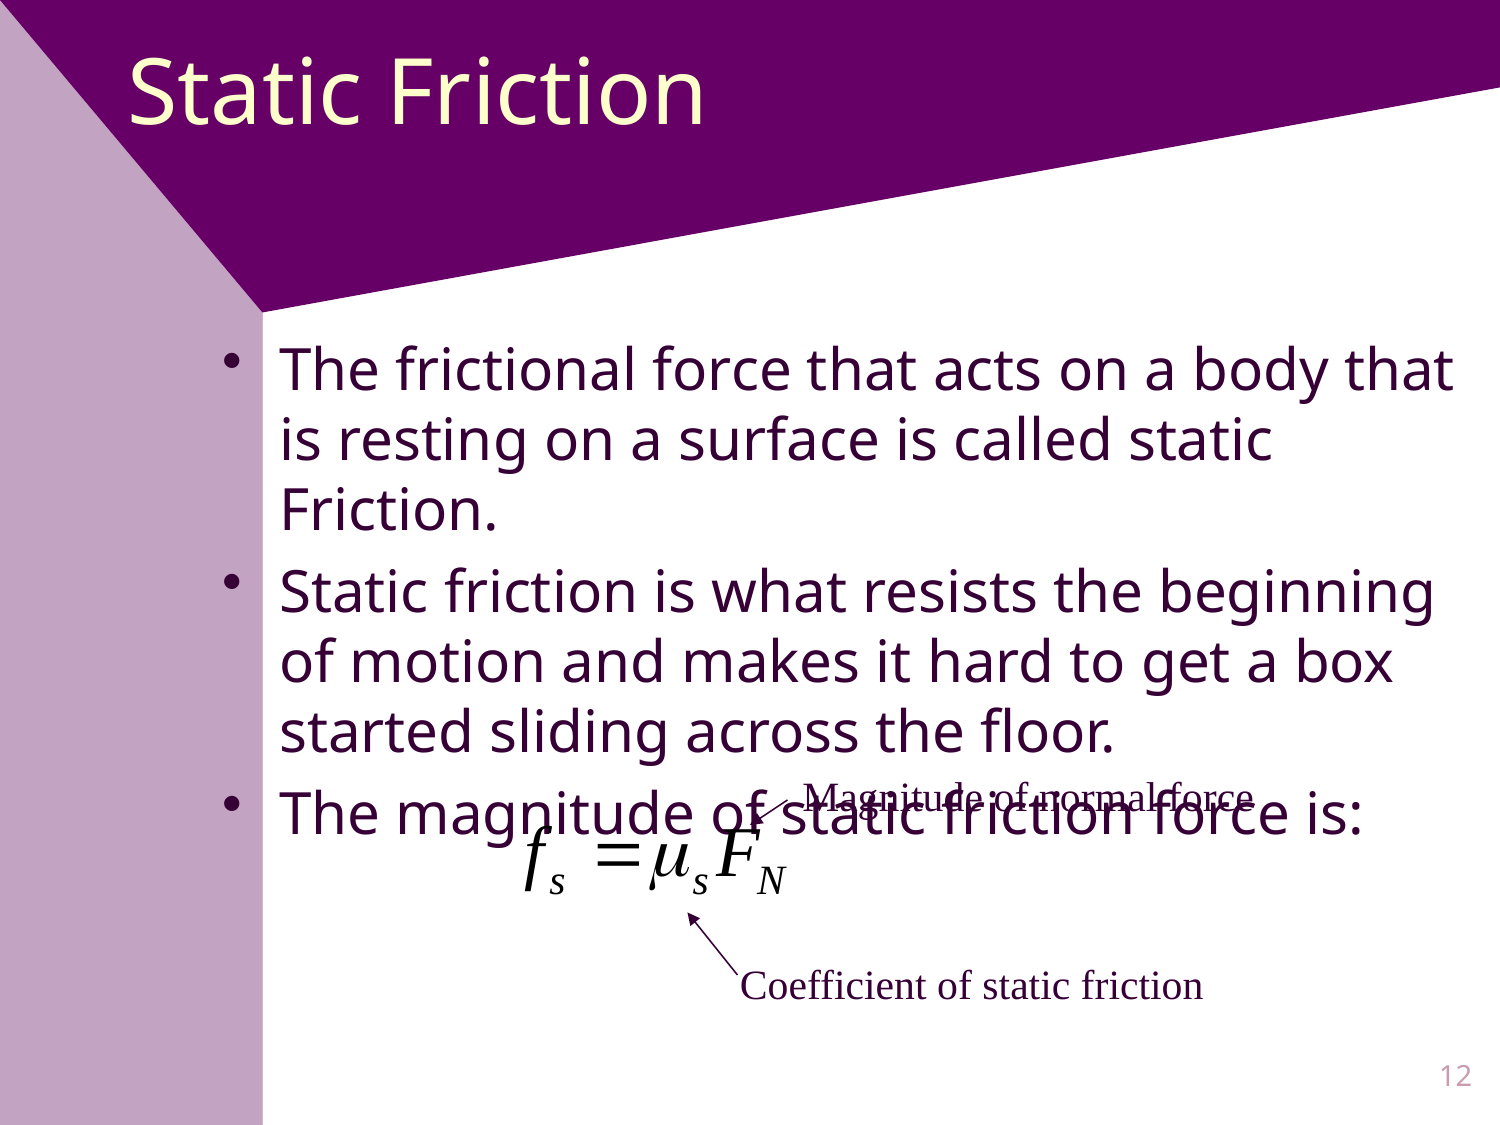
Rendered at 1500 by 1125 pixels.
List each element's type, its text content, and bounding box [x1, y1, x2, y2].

title Static Friction [112, 24, 1388, 213]
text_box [687, 762, 1401, 1016]
list The frictional force that acts on a body that is resting on a surface is called static Friction. Static friction is what resists the beginning of motion and makes it hard to get a box started sliding across the floor. The magnitude of static friction force is: [207, 324, 1484, 1001]
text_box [499, 804, 805, 913]
slide_number 12 [1174, 1049, 1488, 1125]
